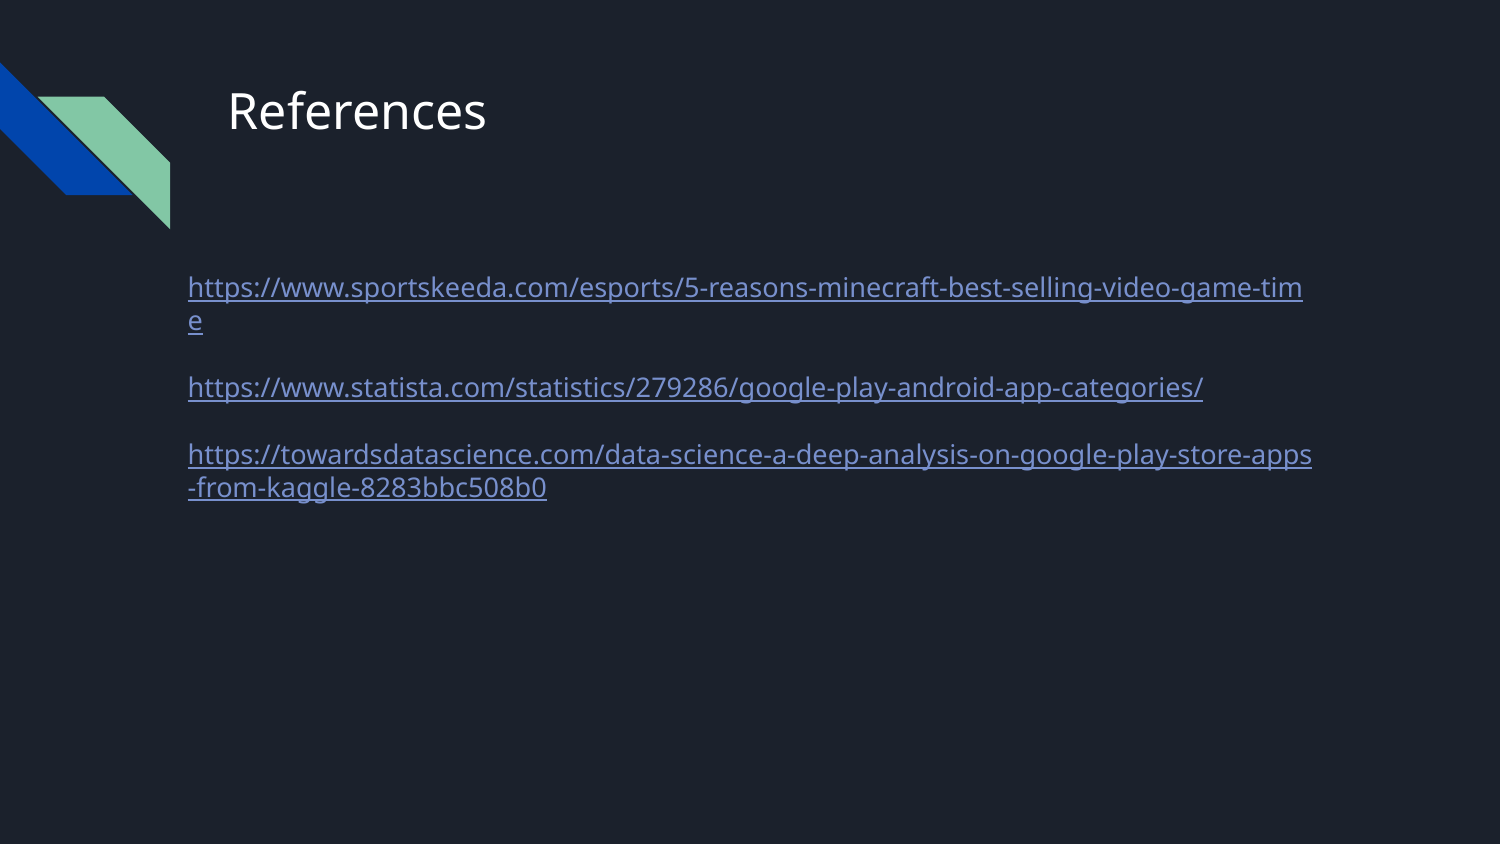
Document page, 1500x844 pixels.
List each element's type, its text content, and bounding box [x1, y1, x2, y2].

title References [212, 64, 1368, 215]
list https://www.sportskeeda.com/esports/5-reasons-minecraft-best-selling-video-game-time https://www.statista.com/statistics/279286/google-play-android-app-categories/ https://towardsdatascience.com/data-science-a-deep-analysis-on-google-play-store-apps-from-kaggle-8283bbc508b0 [172, 250, 1328, 728]
